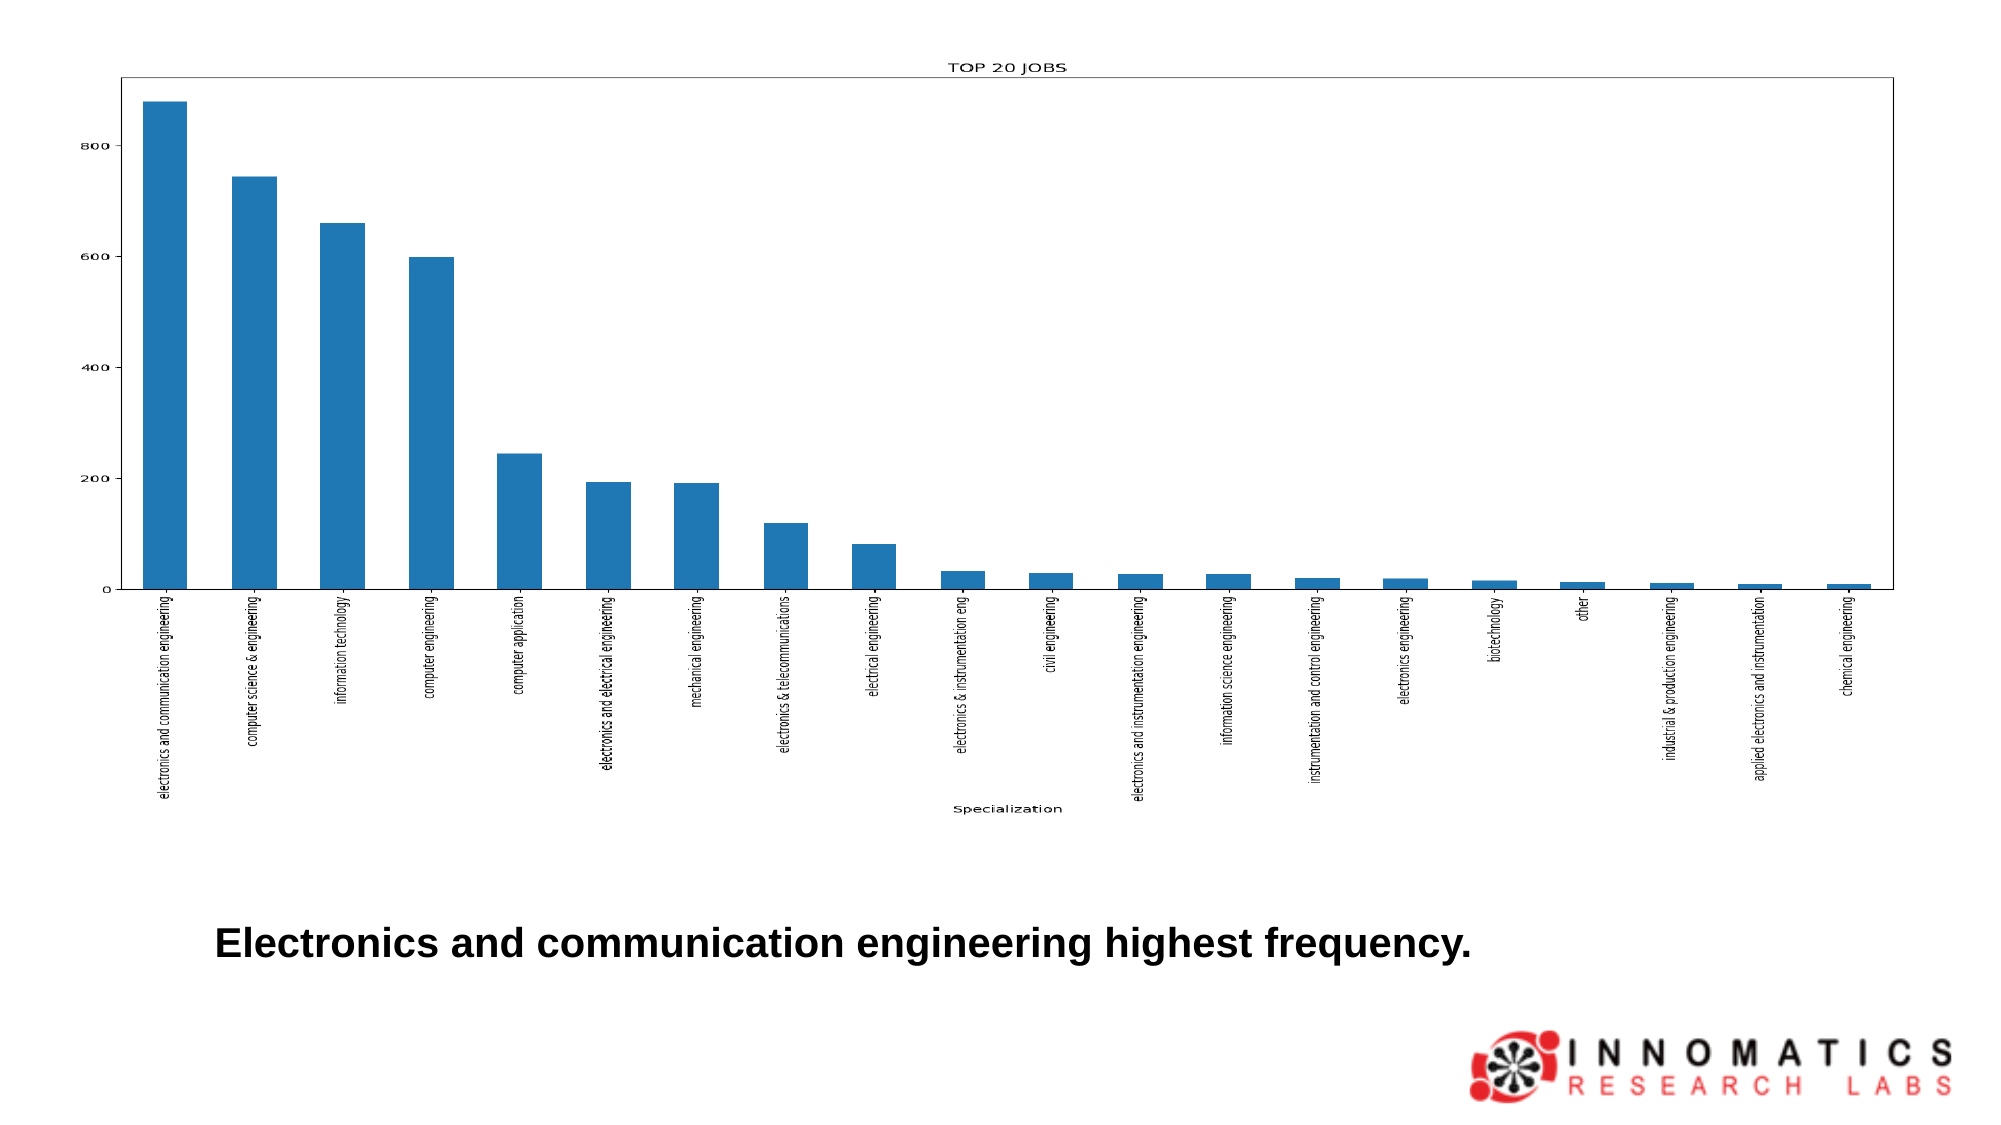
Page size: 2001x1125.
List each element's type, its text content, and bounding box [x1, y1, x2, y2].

picture [68, 56, 1905, 820]
text_box Electronics and communication engineering highest frequency. [199, 908, 1488, 973]
picture [1445, 1014, 1975, 1125]
